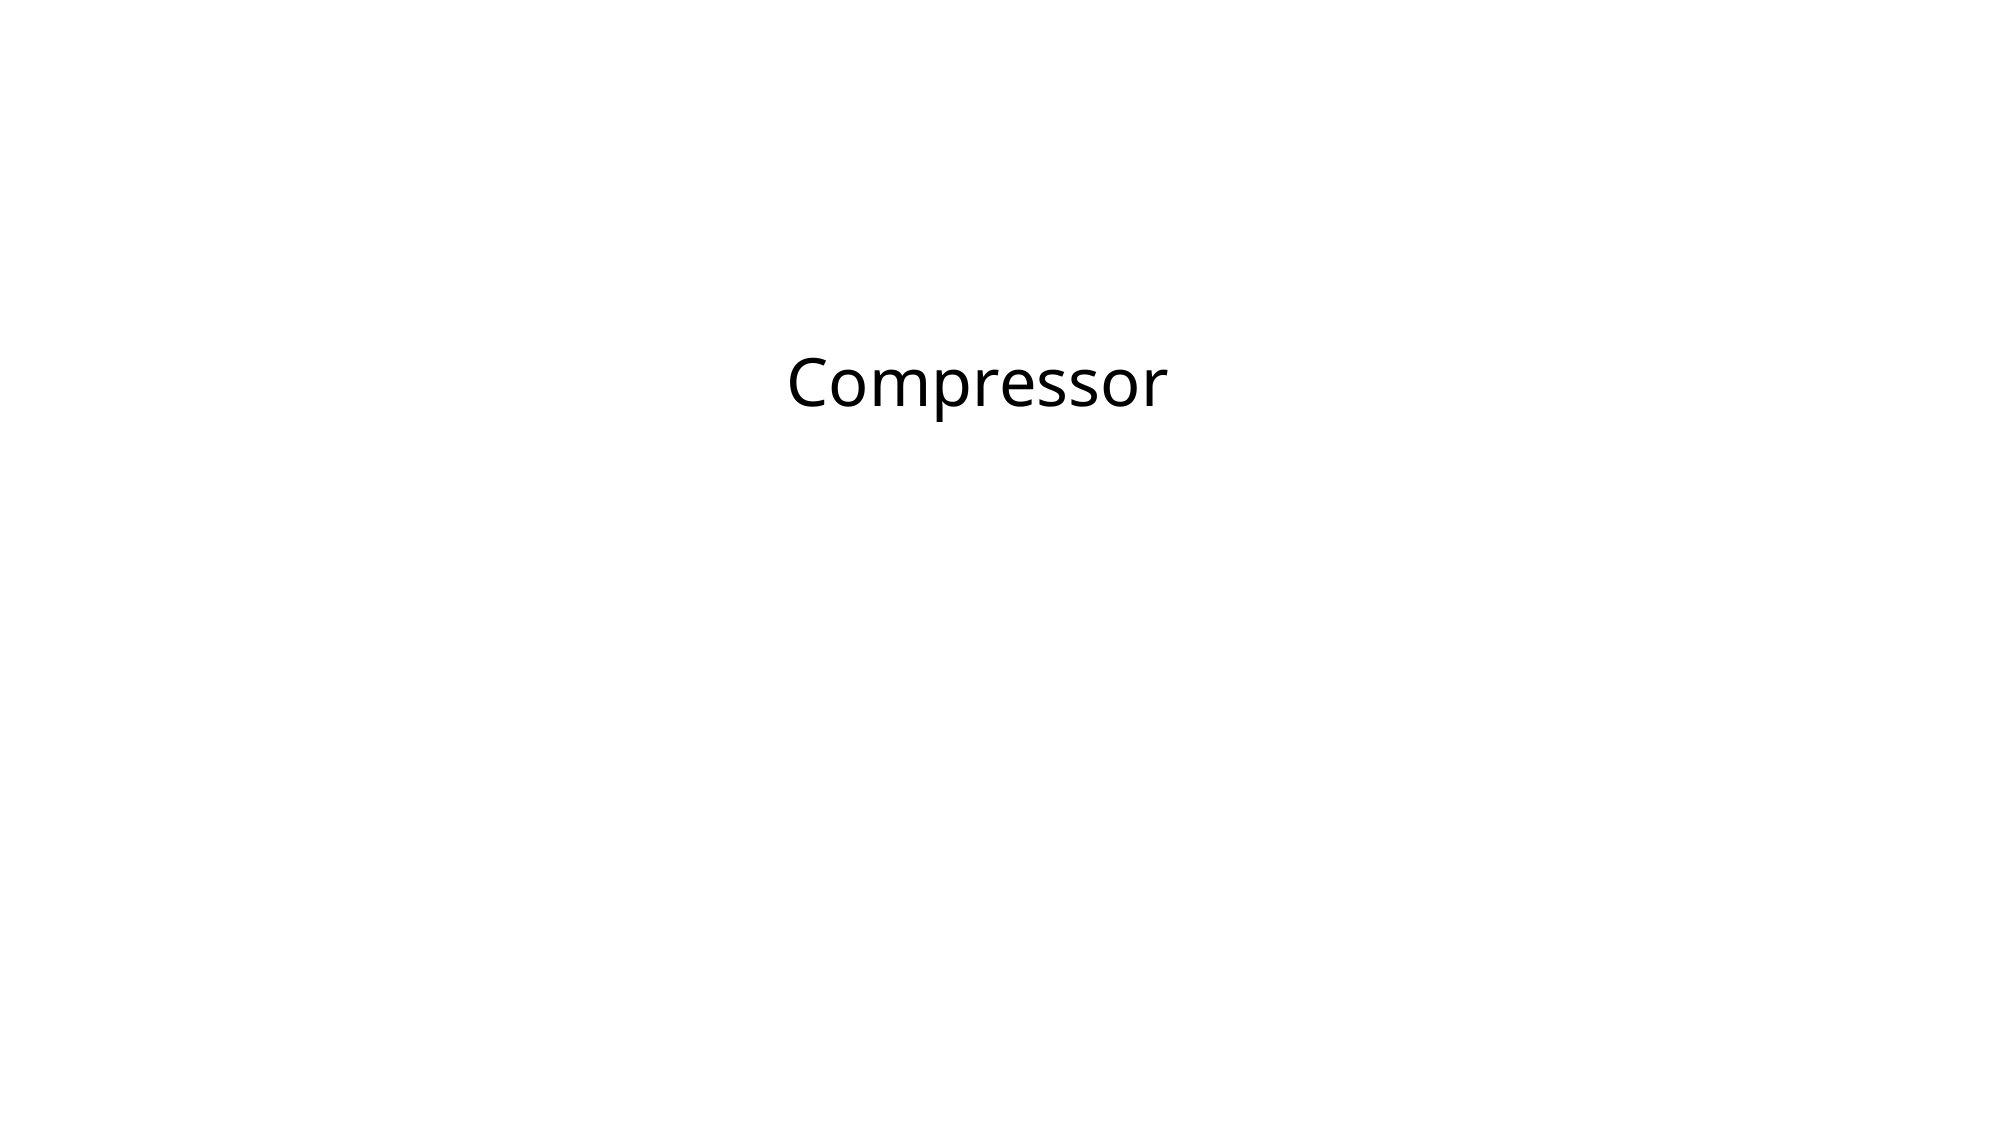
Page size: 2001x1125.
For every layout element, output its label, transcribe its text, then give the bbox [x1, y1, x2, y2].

text_box Compressor [449, 332, 1524, 427]
